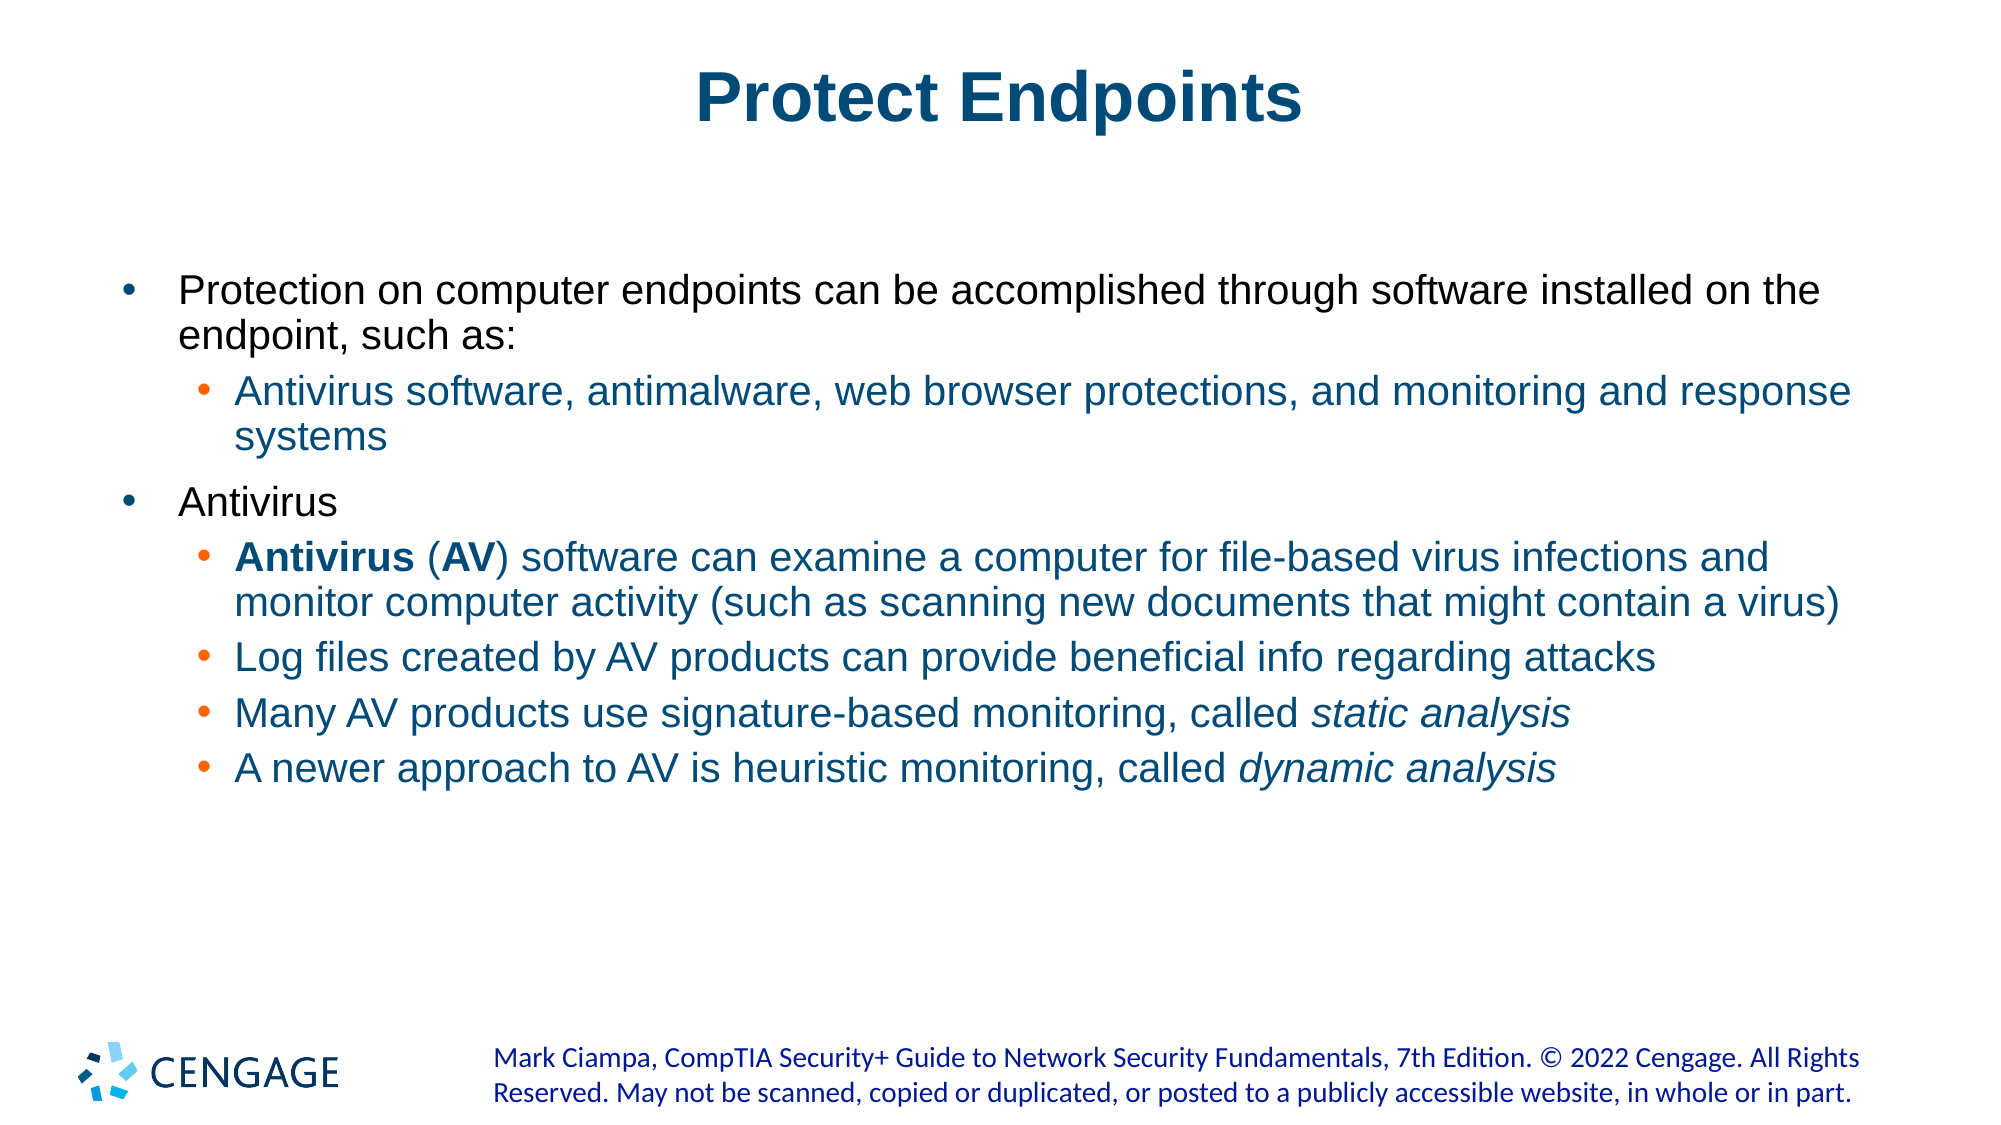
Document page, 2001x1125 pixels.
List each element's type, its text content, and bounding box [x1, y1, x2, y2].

title Protect Endpoints [137, 59, 1863, 171]
picture [78, 1042, 338, 1101]
list Protection on computer endpoints can be accomplished through software installed on the endpoint, such as: Antivirus software, antimalware, web browser protections, and monitoring and response systems Antivirus Antivirus (AV) software can examine a computer for file-based virus infections and monitor computer activity (such as scanning new documents that might contain a virus) Log files created by AV products can provide beneficial info regarding attacks Many AV products use signature-based monitoring, called static analysis A newer approach to AV is heuristic monitoring, called dynamic analysis [121, 268, 1880, 990]
